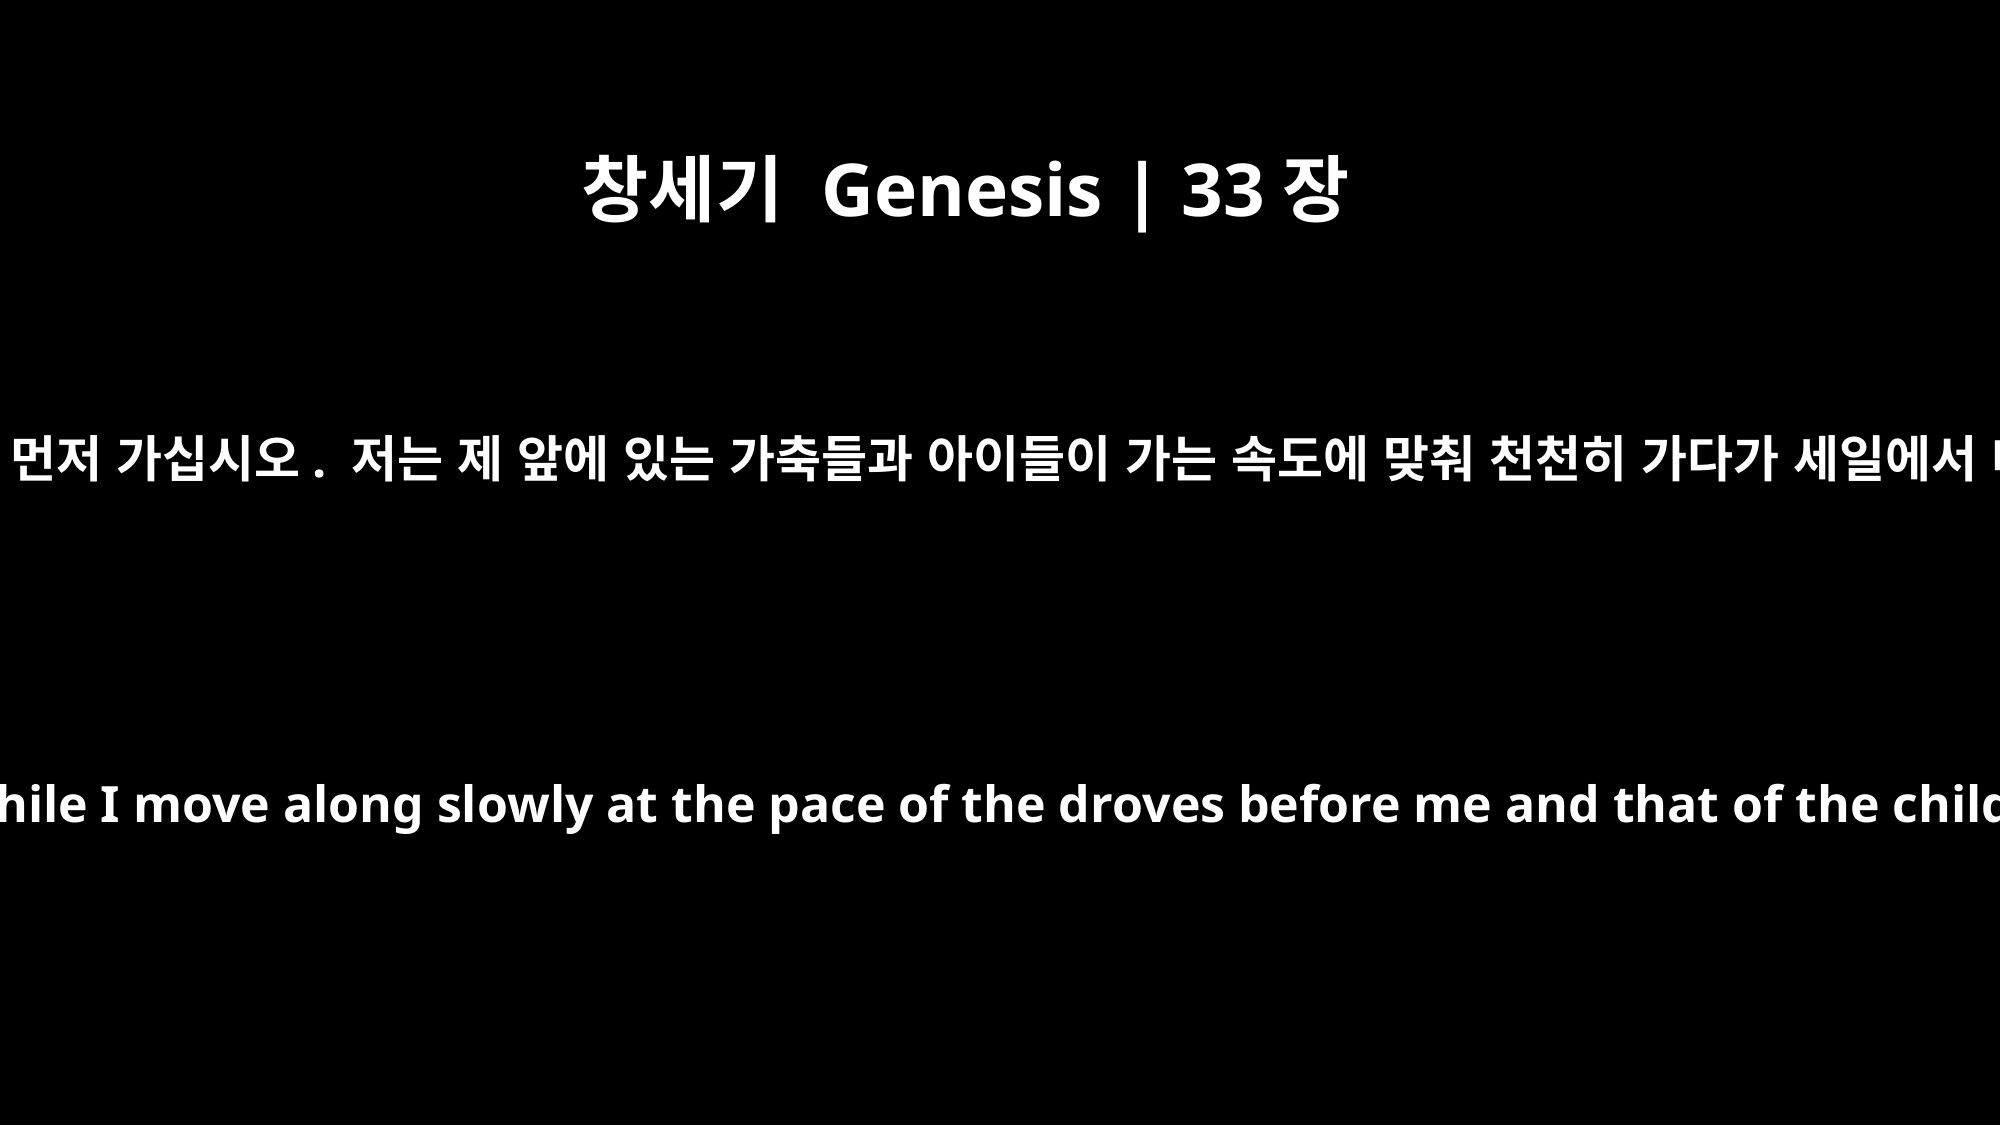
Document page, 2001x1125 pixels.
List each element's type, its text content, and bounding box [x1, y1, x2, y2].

text_box 창세기 Genesis | 33장 [566, 136, 1365, 239]
text_box 14 그러니 내 주께서 이 종보다 먼저 가십시오. 저는 제 앞에 있는 가축들과 아이들이 가는 속도에 맞춰 천천히 가다가 세일에서 내 주를 만나겠습니다.” [0, 359, 2000, 495]
text_box So let my lord go on ahead of his servant, while I move along slowly at the pace of the droves before me and that of the children, until I come to my lord in Seir." [0, 764, 2000, 840]
